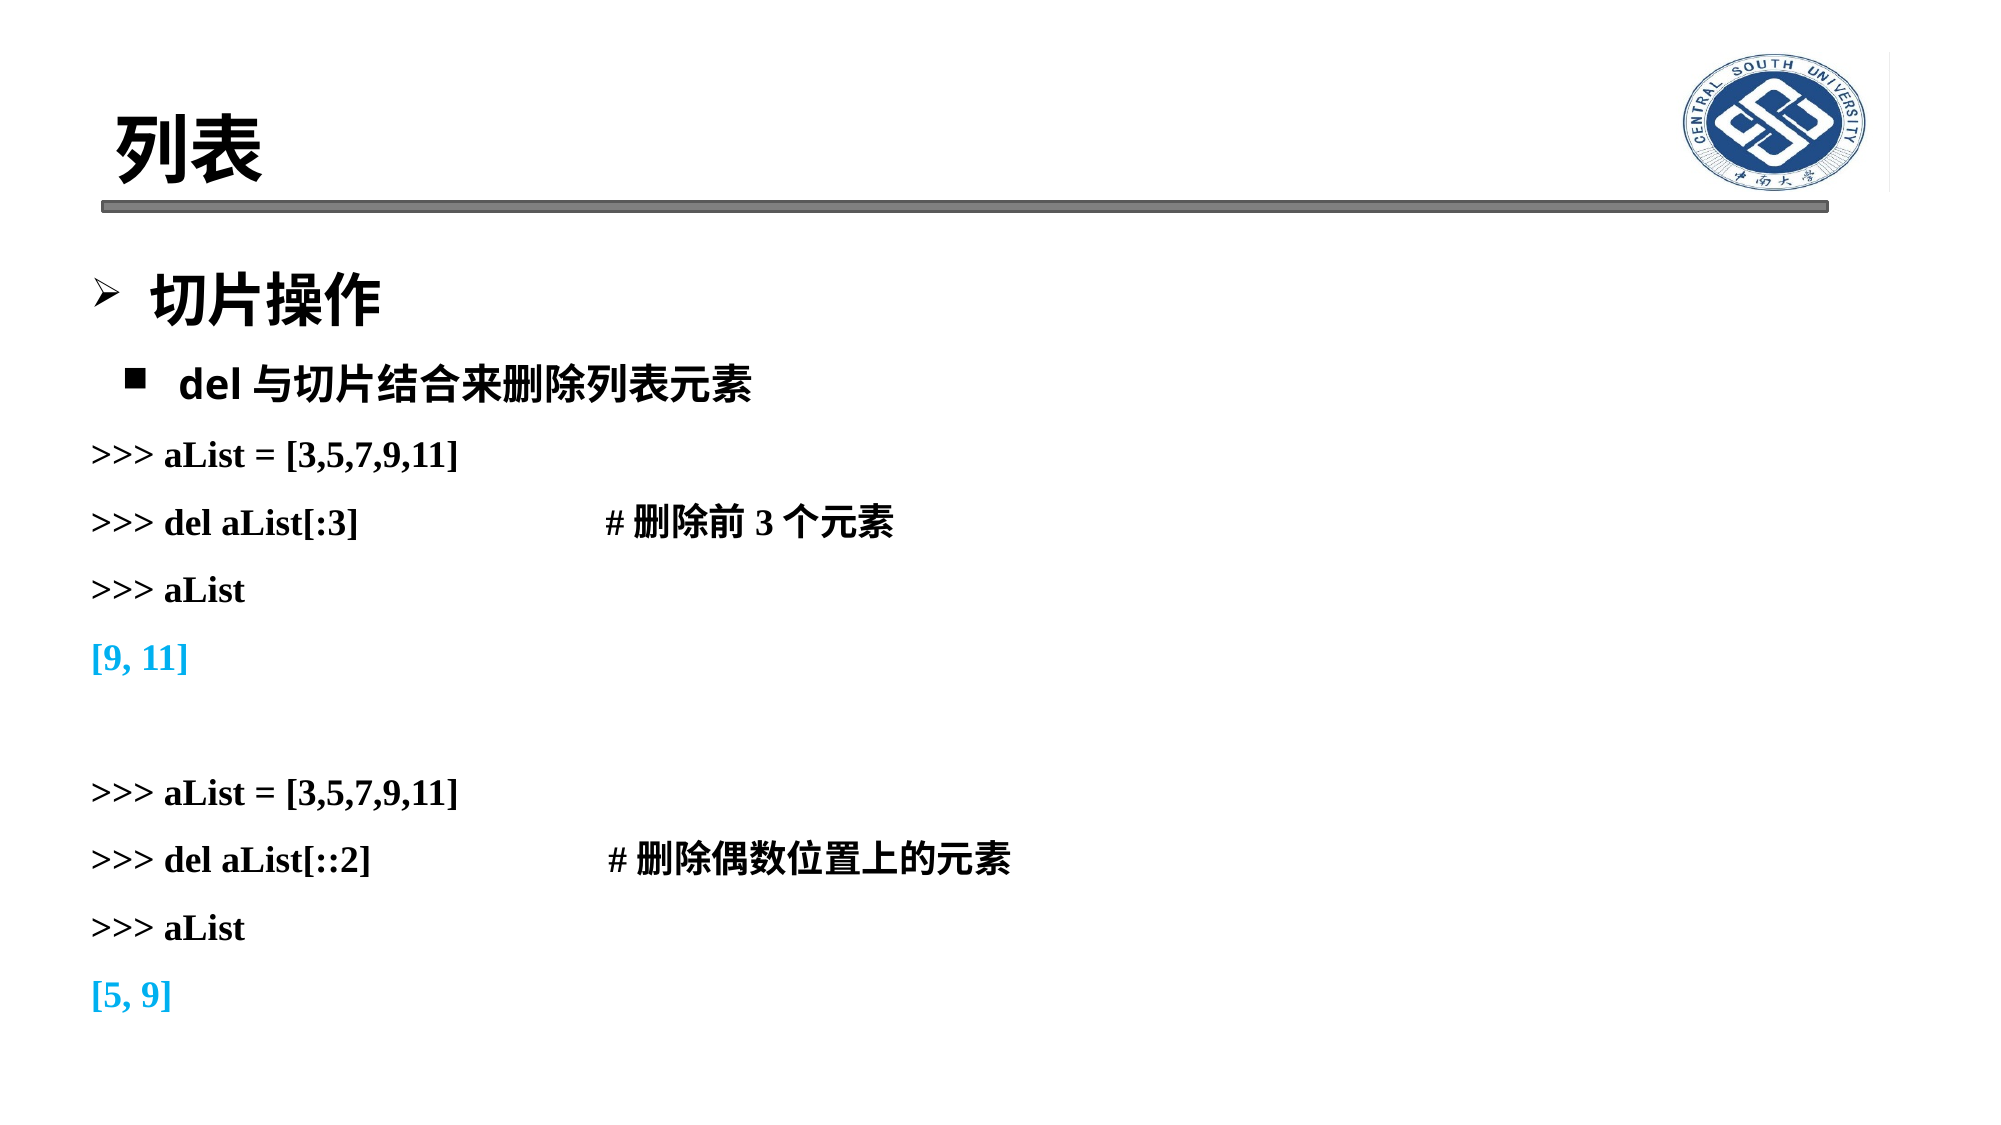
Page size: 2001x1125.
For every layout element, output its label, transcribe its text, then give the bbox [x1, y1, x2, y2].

picture [1805, 52, 1890, 192]
title 列表 [99, 12, 1805, 200]
text_box 切片操作 del与切片结合来删除列表元素 >>> aList = [3,5,7,9,11] >>> del aList[:3] #删除前3个元素 >>> aList [9, 11] >>> aList = [3,5,7,9,11] >>> del aList[::2] #删除偶数位置上的元素 >>> aList [5, 9] [75, 220, 1893, 986]
